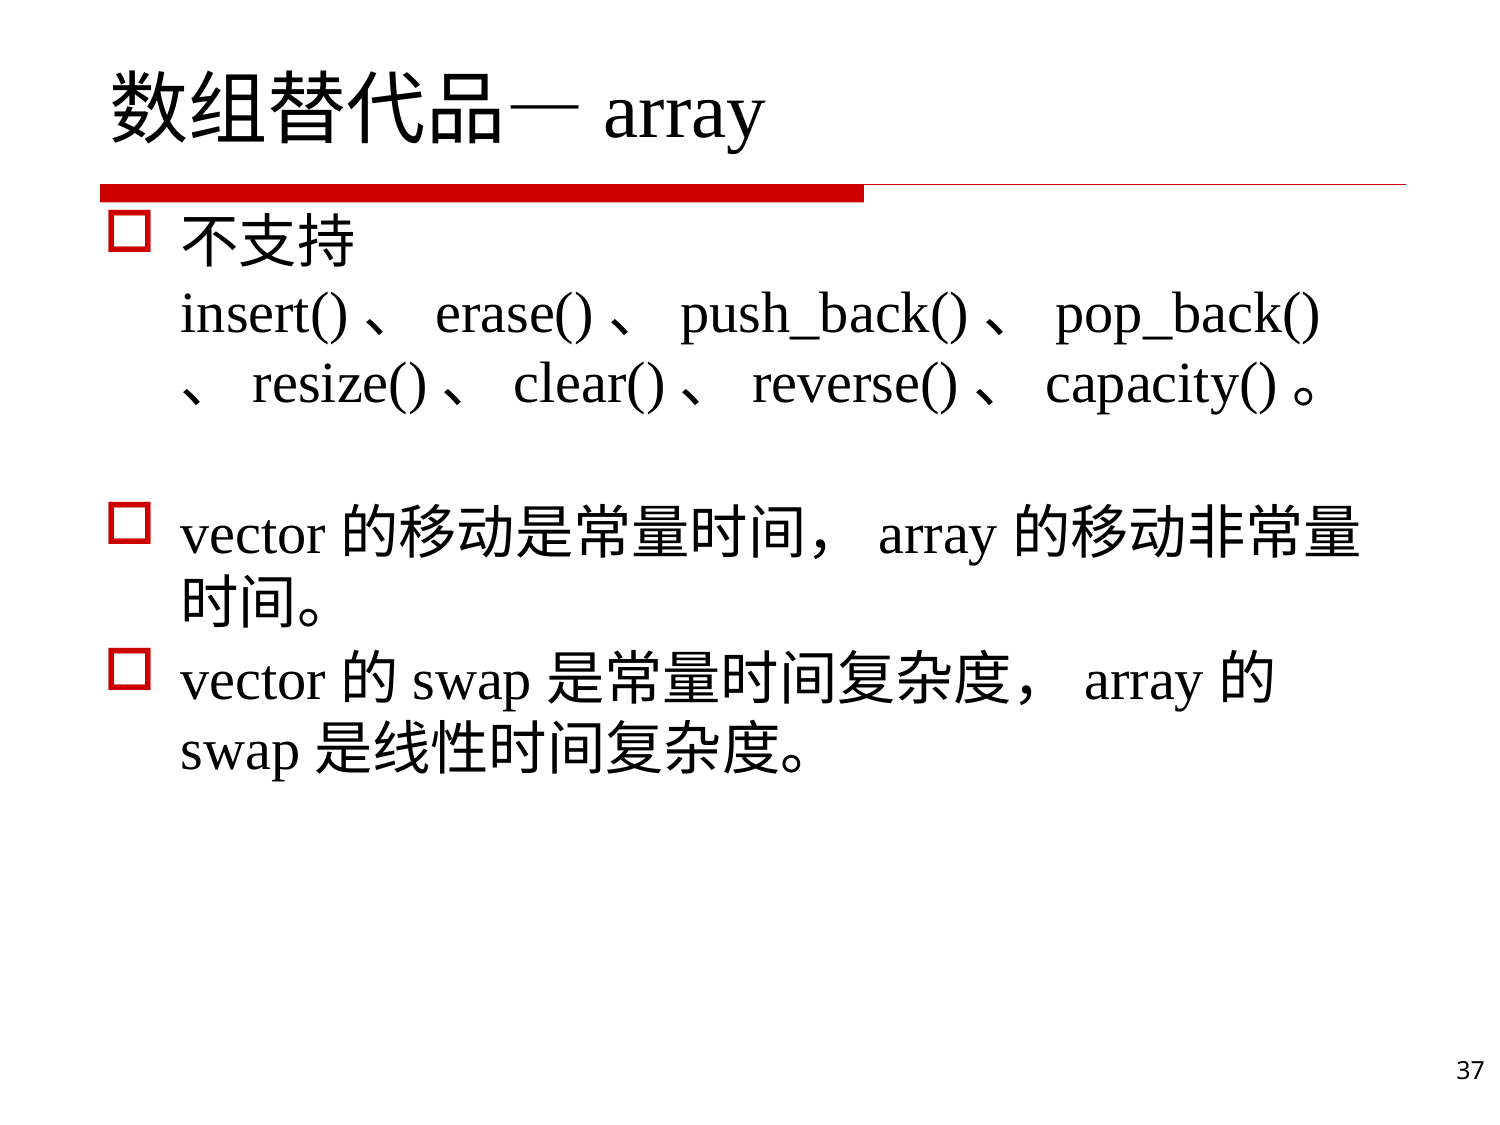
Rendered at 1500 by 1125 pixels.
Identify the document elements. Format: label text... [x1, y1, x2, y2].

title 数组替代品—array [94, 50, 1407, 161]
footer 37 [1179, 1046, 1500, 1125]
text_box 不支持insert()、erase()、push_back()、pop_back()、resize()、clear()、reverse()、capacity()。 vector的移动是常量时间，array的移动非常量时间。 vector的swap是常量时间复杂度，array的swap是线性时间复杂度。 [88, 196, 1401, 1102]
